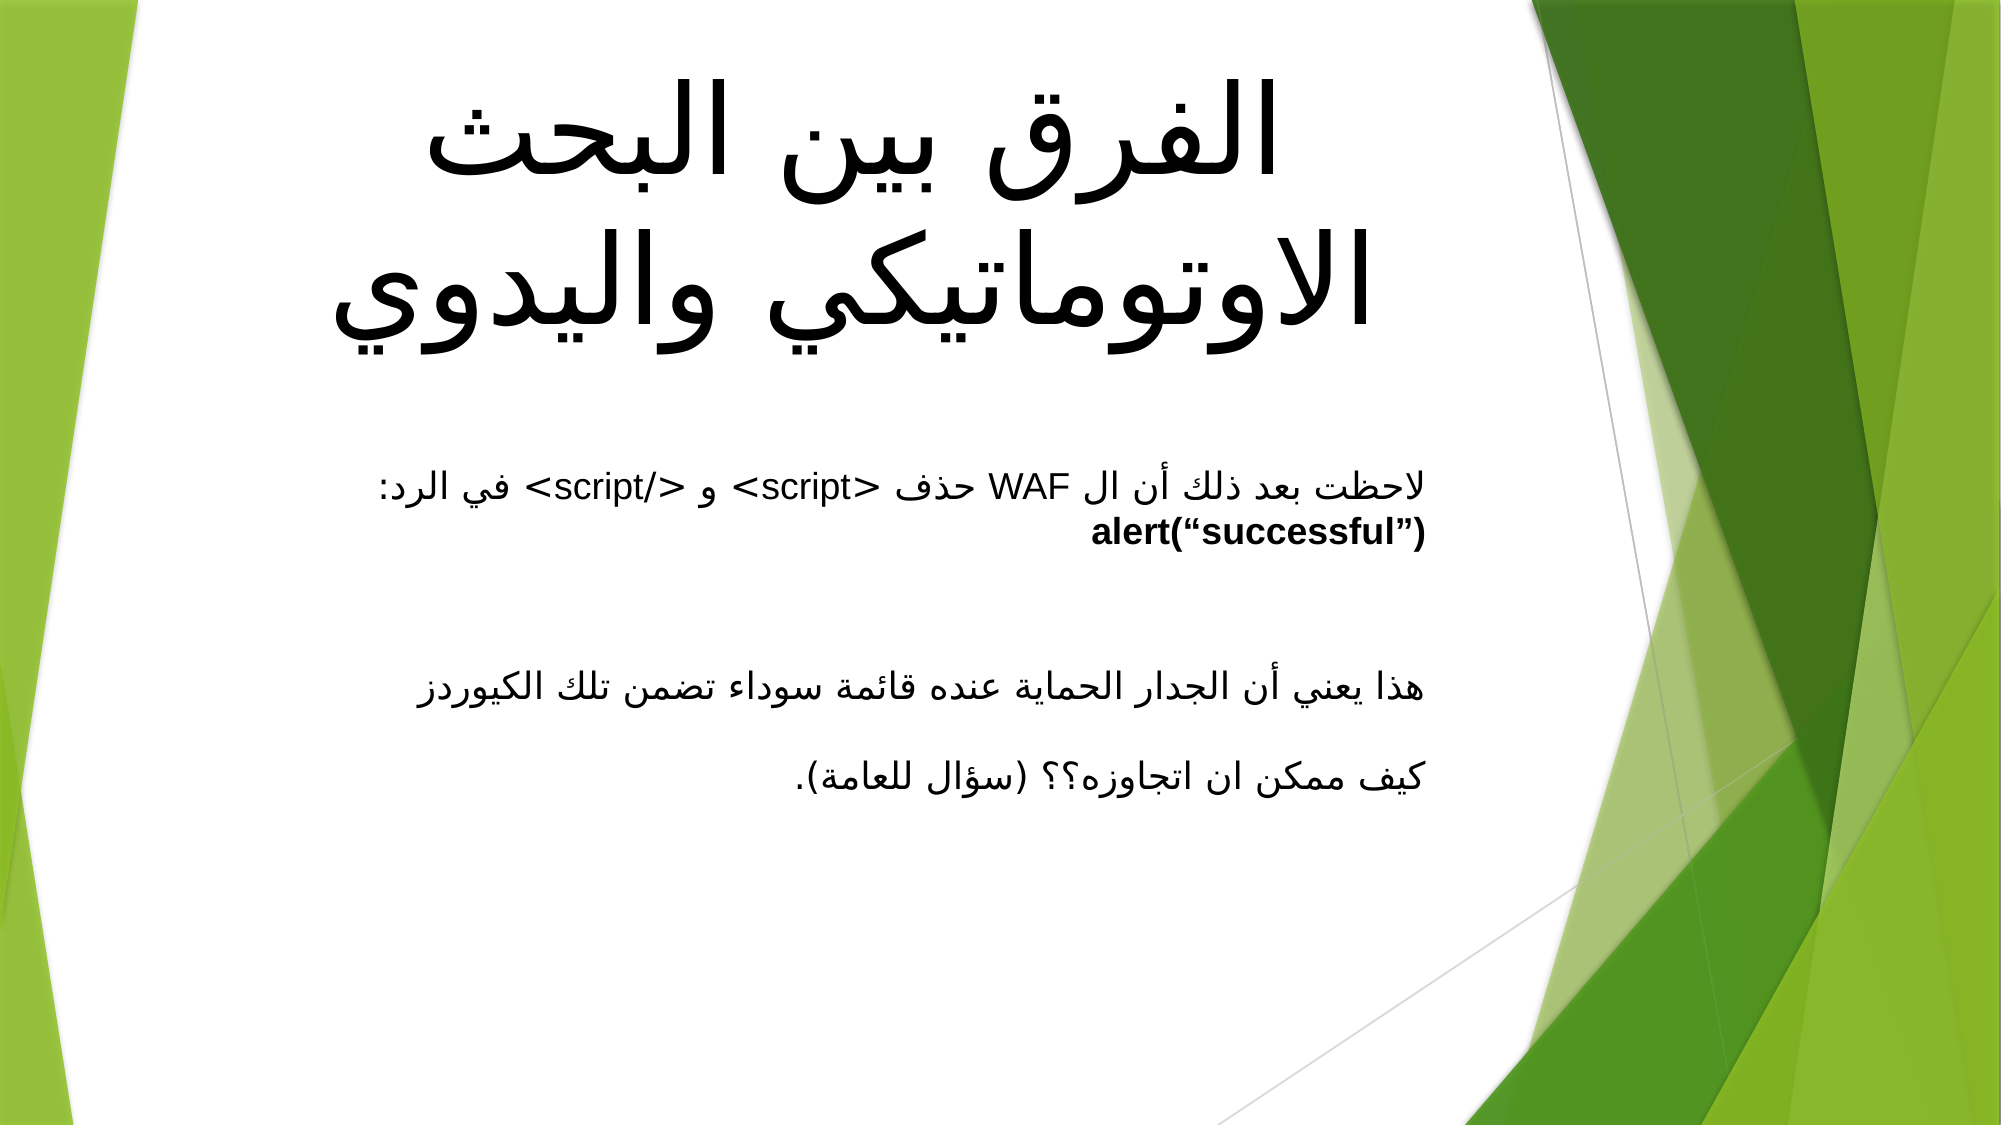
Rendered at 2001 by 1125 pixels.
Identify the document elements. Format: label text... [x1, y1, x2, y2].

text_box الفرق بين البحث الاوتوماتيكي واليدوي [244, 42, 1465, 358]
text_box هذا يعني أن الجدار الحماية عنده قائمة سوداء تضمن تلك الكيوردز كيف ممكن ان اتجاوزه؟؟ (سؤال للعامة). [137, 655, 1441, 805]
text_box لاحظت بعد ذلك أن ال WAF حذف <script> و </script> في الرد: alert(“successful”) [137, 454, 1441, 560]
